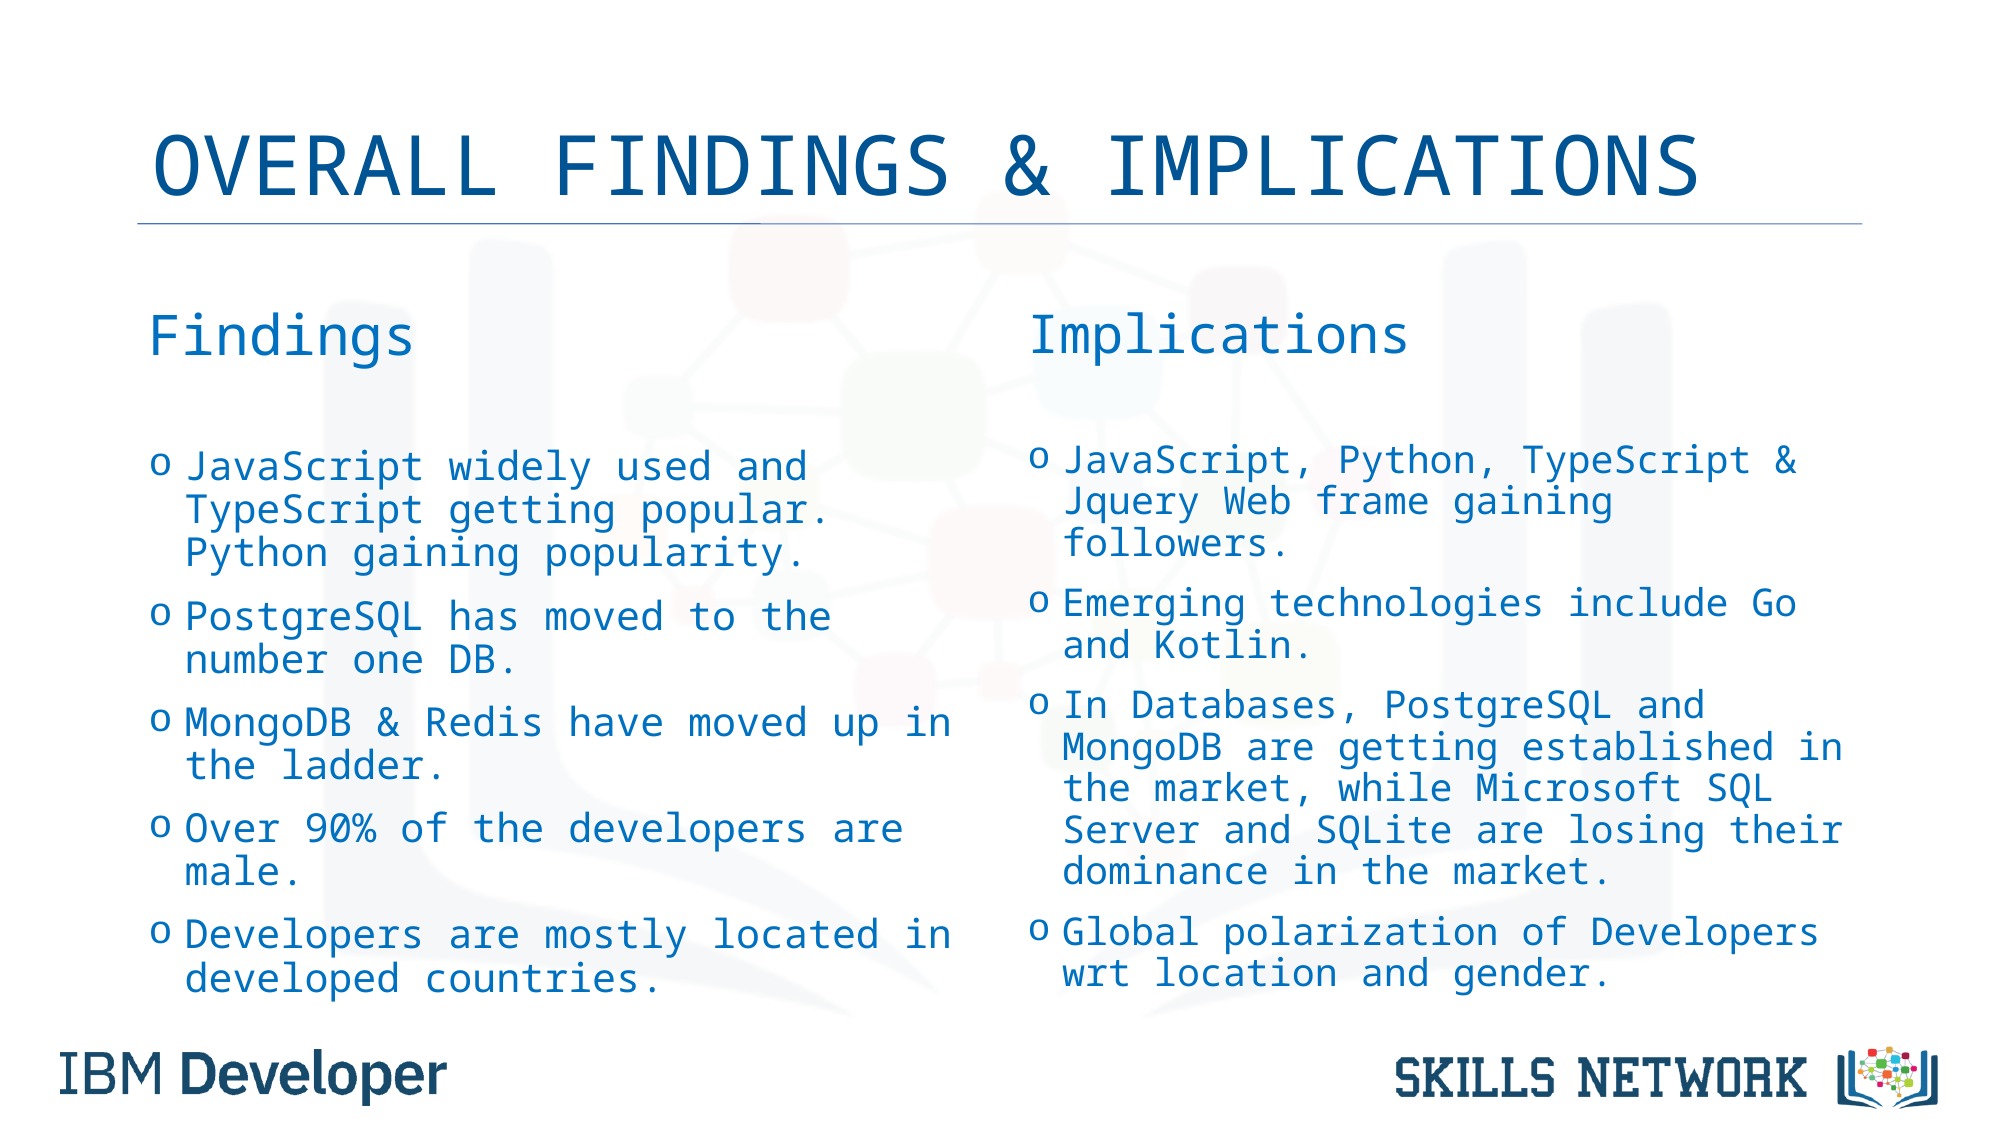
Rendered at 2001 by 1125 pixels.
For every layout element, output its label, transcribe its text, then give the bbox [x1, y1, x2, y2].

list Findings JavaScript widely used and TypeScript getting popular. Python gaining popularity. PostgreSQL has moved to the number one DB. MongoDB & Redis have moved up in the ladder. Over 90% of the developers are male. Developers are mostly located in developed countries. [133, 299, 984, 1014]
title OVERALL FINDINGS & IMPLICATIONS [137, 59, 1863, 278]
picture [55, 1045, 459, 1108]
list Implications JavaScript, Python, TypeScript & Jquery Web frame gaining followers. Emerging technologies include Go and Kotlin. In Databases, PostgreSQL and MongoDB are getting established in the market, while Microsoft SQL Server and SQLite are losing their dominance in the market. Global polarization of Developers wrt location and gender. [1012, 299, 1863, 1014]
picture [1390, 1045, 1945, 1111]
